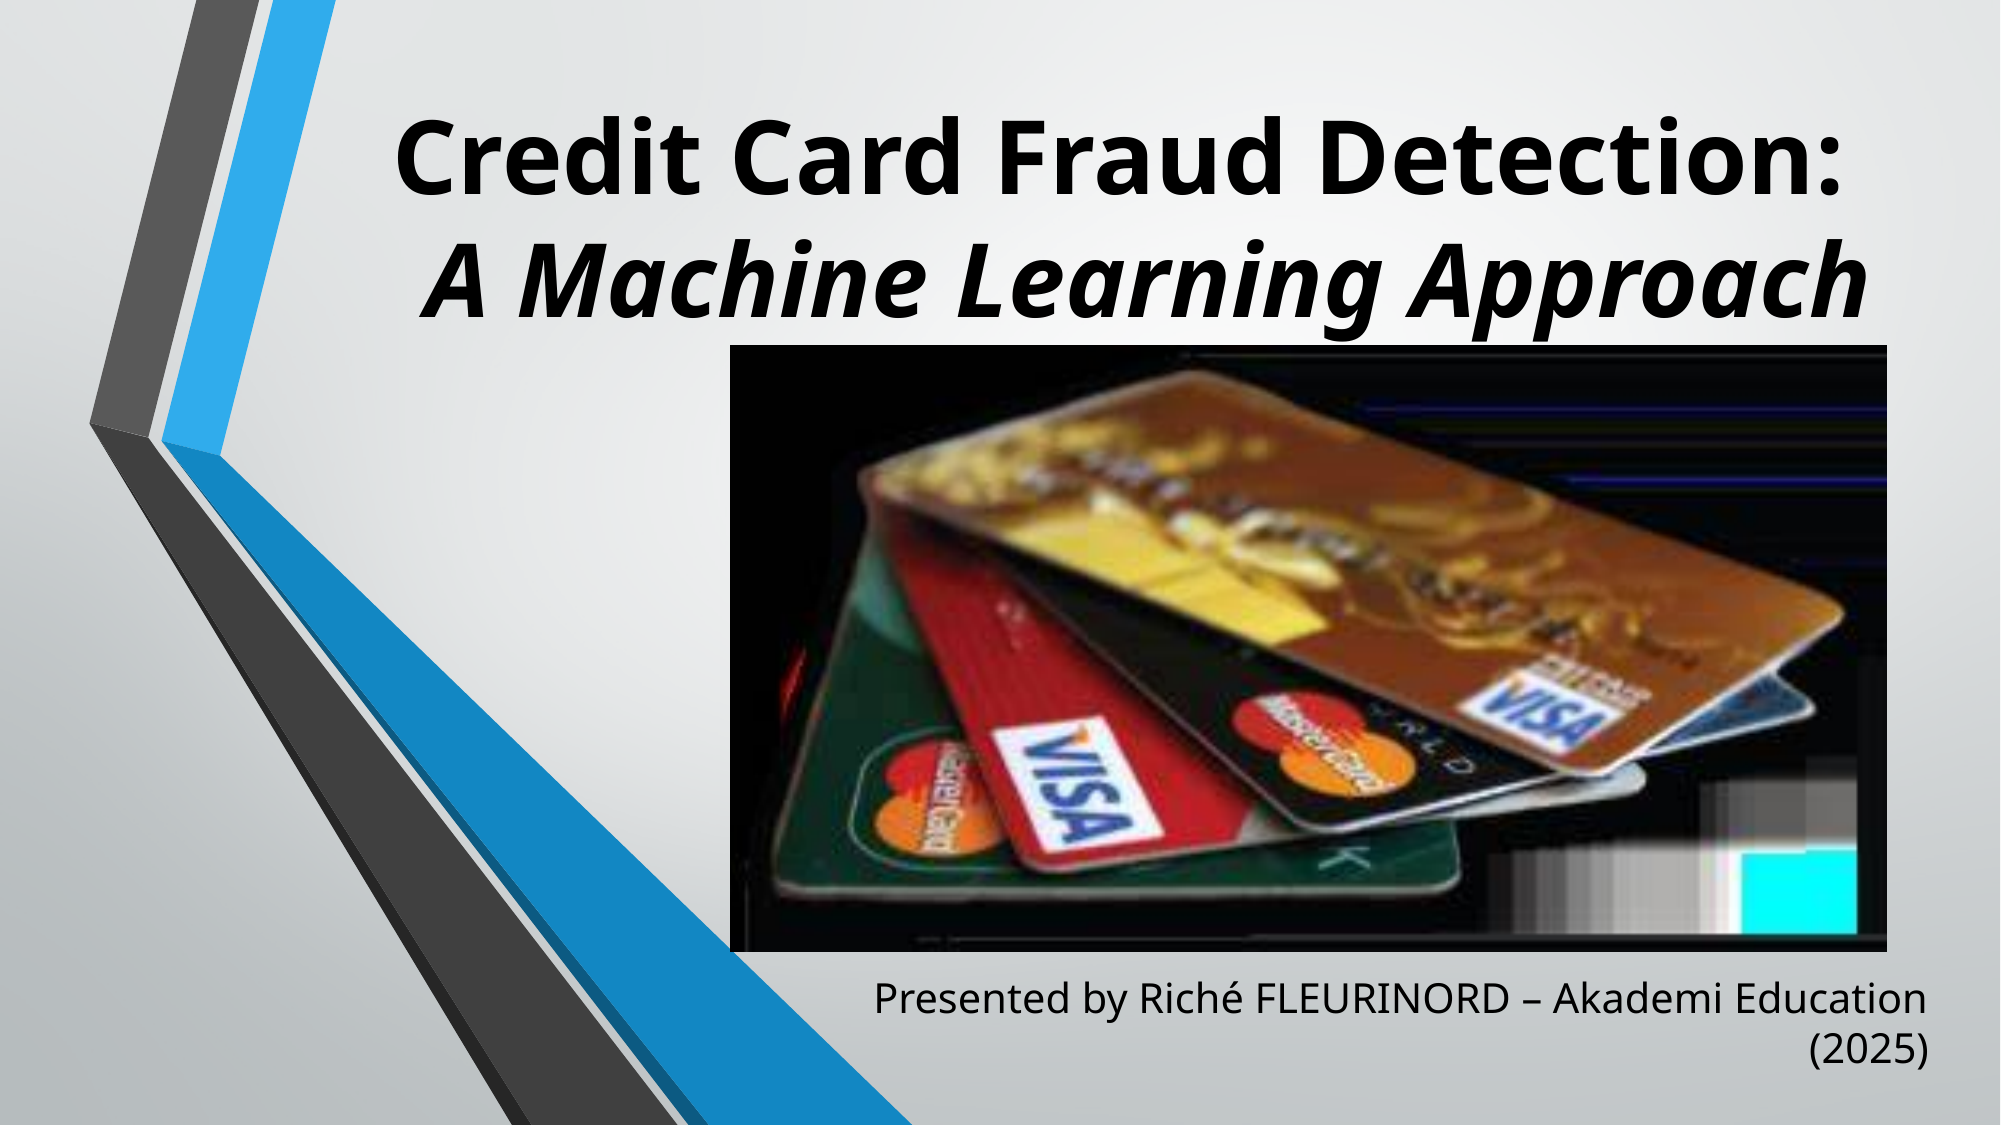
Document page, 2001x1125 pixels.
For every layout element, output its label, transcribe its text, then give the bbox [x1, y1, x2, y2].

title Credit Card Fraud Detection: A Machine Learning Approach [351, 50, 1887, 346]
subtitle Presented by Riché FLEURINORD – Akademi Education (2025) [792, 964, 1945, 1080]
picture [730, 345, 1888, 952]
